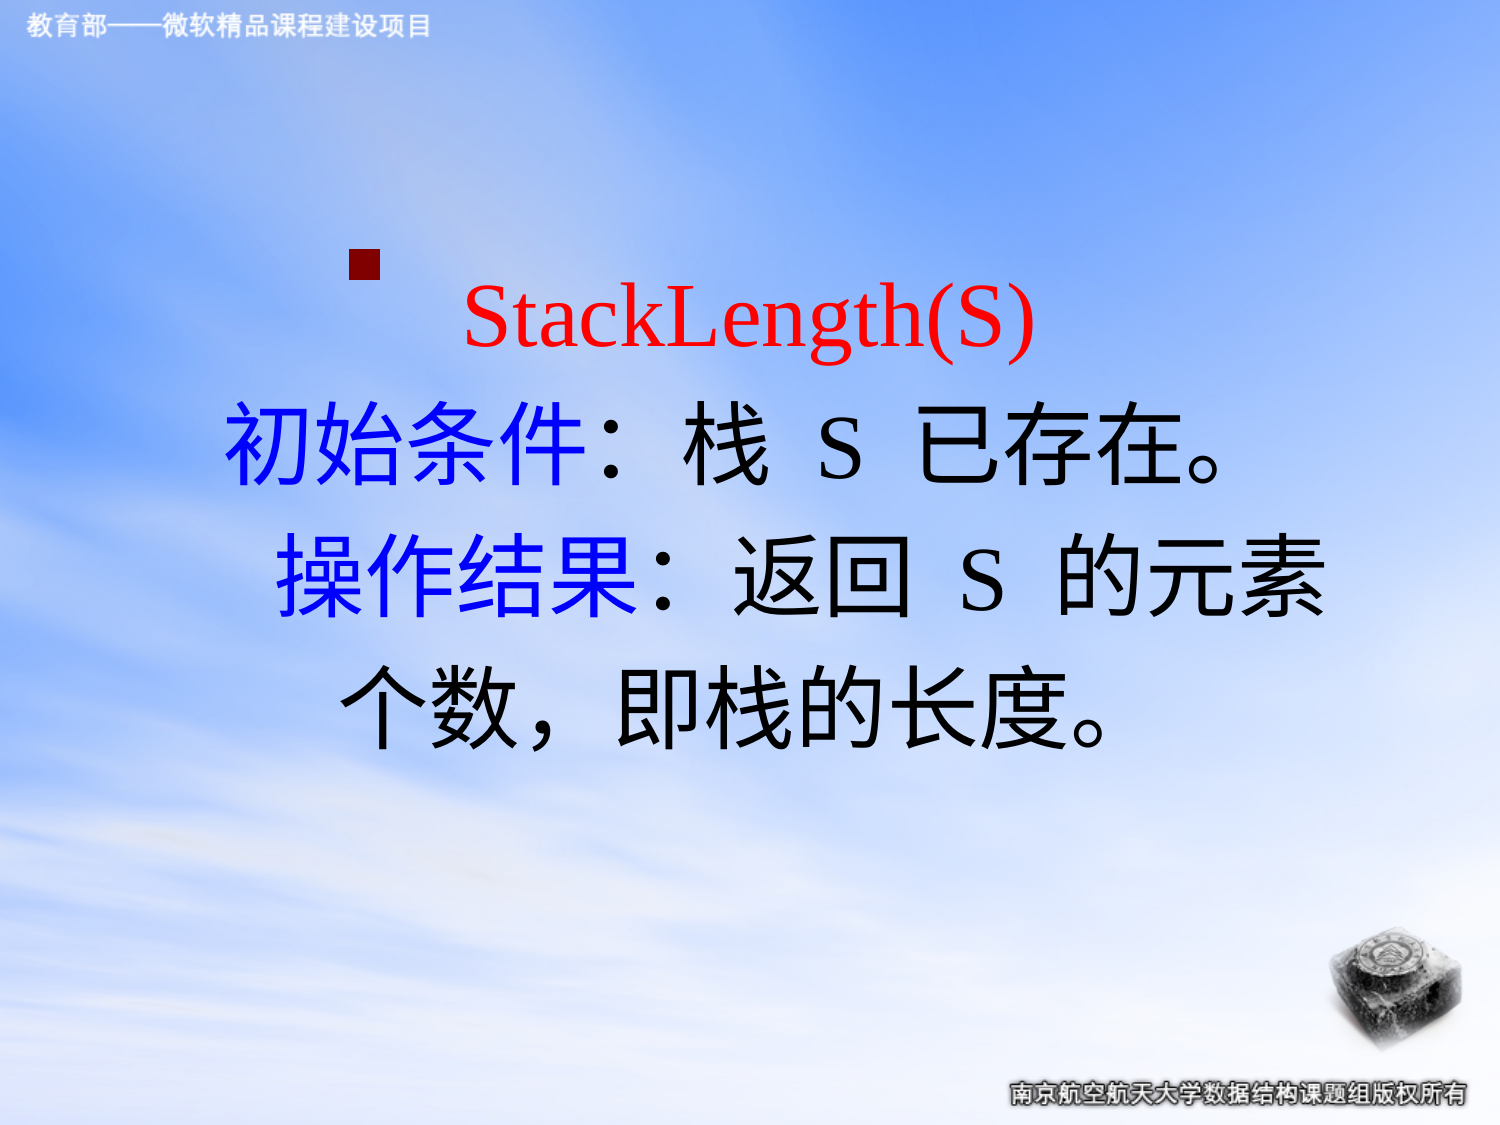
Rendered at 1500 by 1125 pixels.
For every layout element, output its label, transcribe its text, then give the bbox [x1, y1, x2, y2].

text_box [349, 249, 380, 280]
title StackLength(S) 初始条件：栈 S 已存在。 操作结果：返回 S 的元素个数，即栈的长度。 [112, 337, 1388, 525]
picture [0, 0, 1500, 1125]
